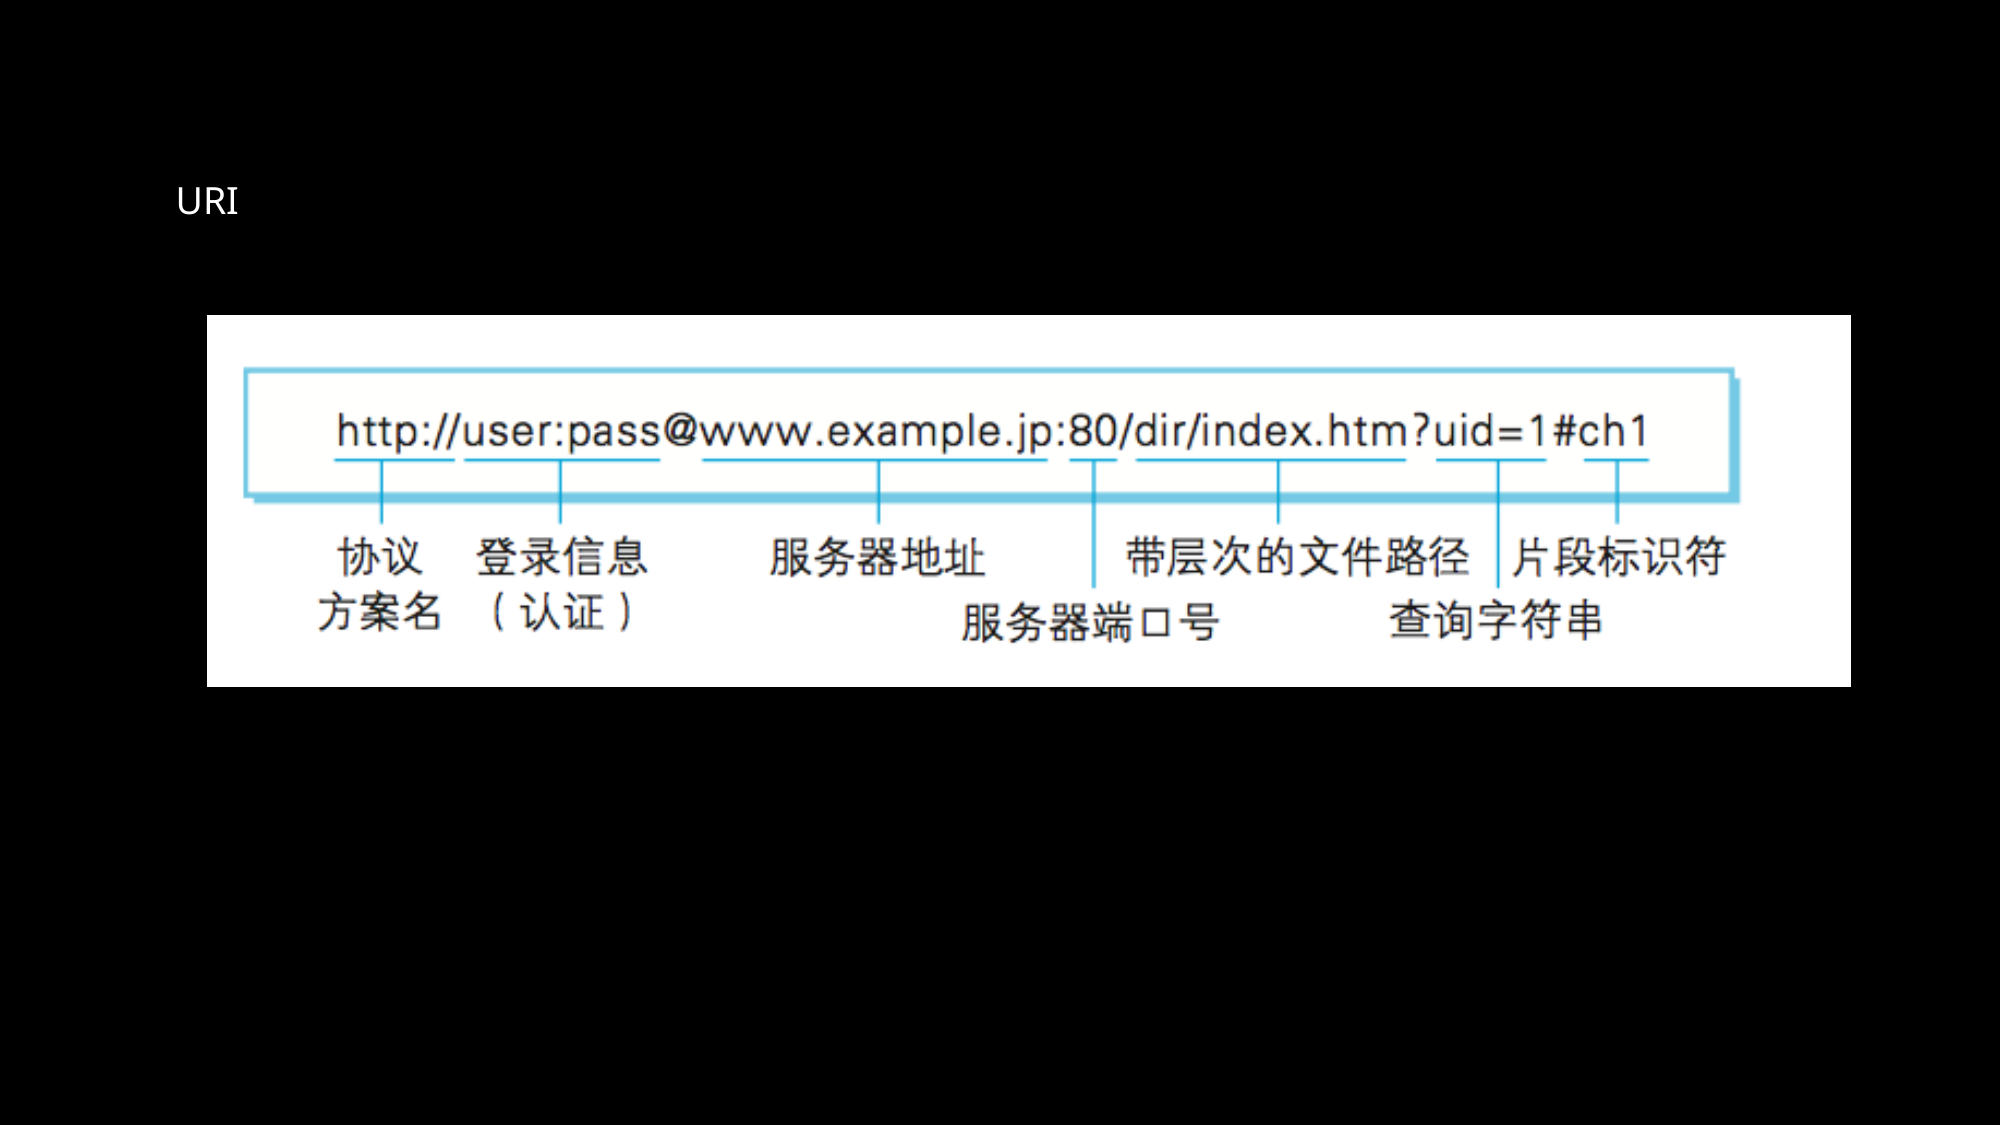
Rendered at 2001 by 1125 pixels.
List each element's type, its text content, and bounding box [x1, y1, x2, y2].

picture [207, 315, 1851, 687]
text_box URI [160, 169, 254, 230]
